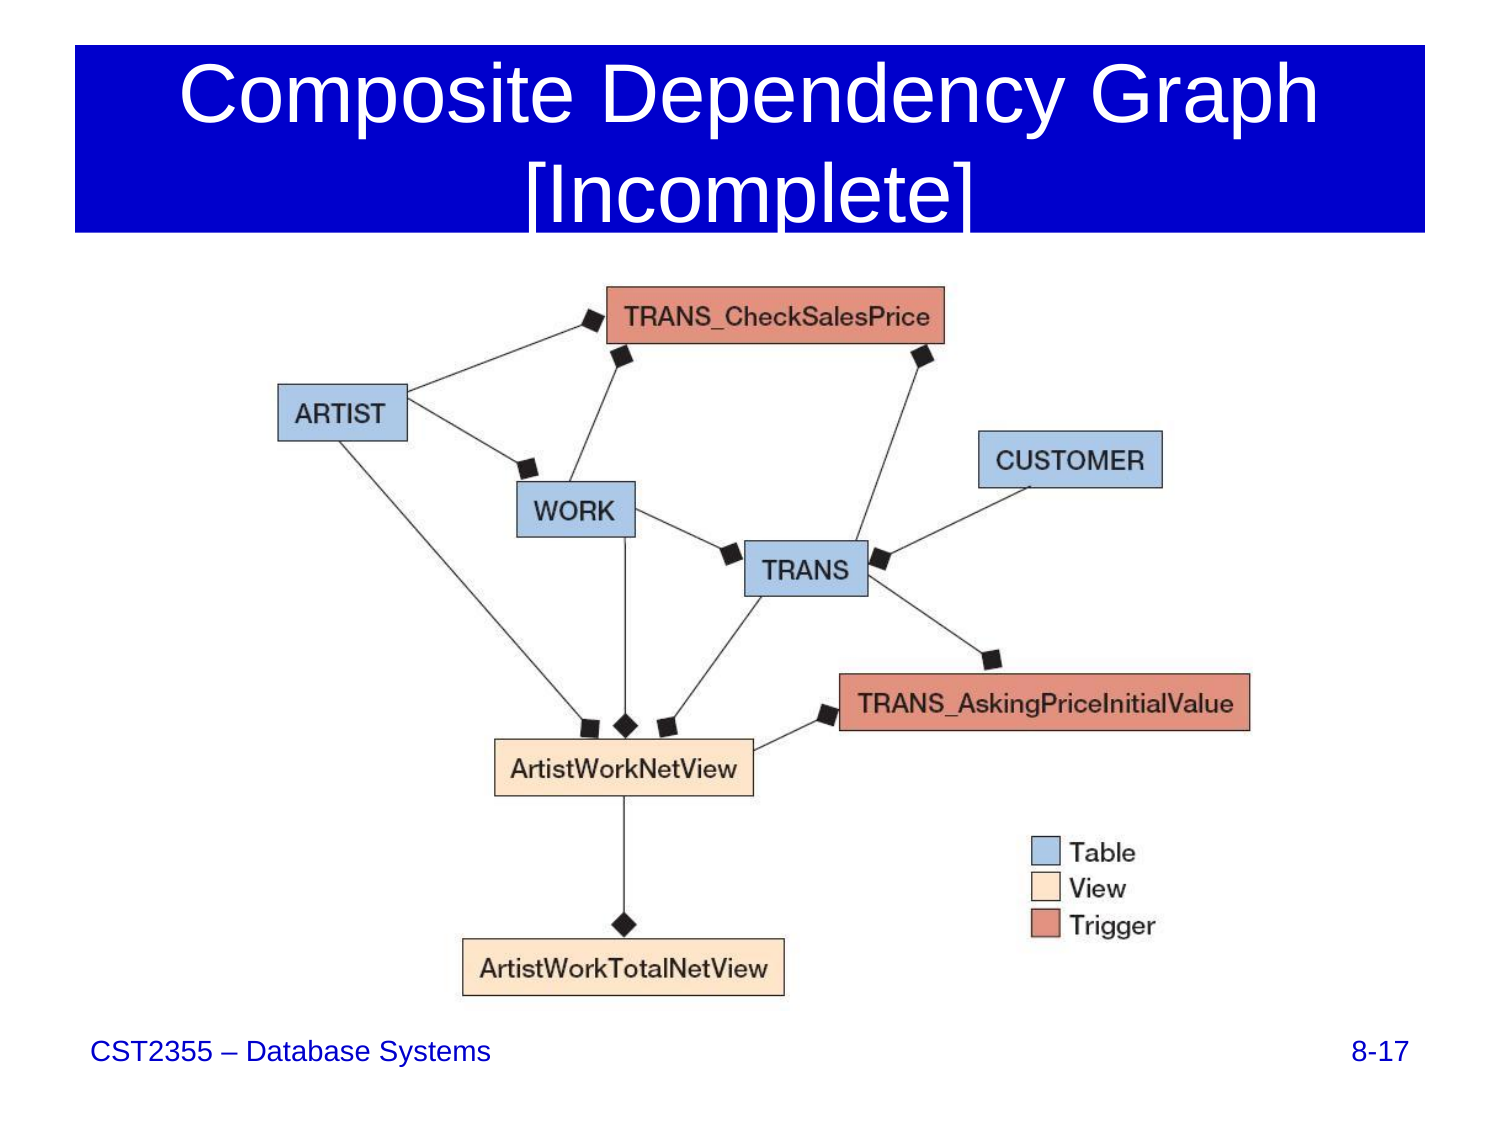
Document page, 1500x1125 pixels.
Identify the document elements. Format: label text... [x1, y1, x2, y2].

footer CST2355 – Database Systems [74, 1024, 963, 1104]
title Composite Dependency Graph [Incomplete] [75, 45, 1425, 233]
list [248, 263, 1264, 1012]
slide_number 8-17 [1074, 1024, 1426, 1103]
